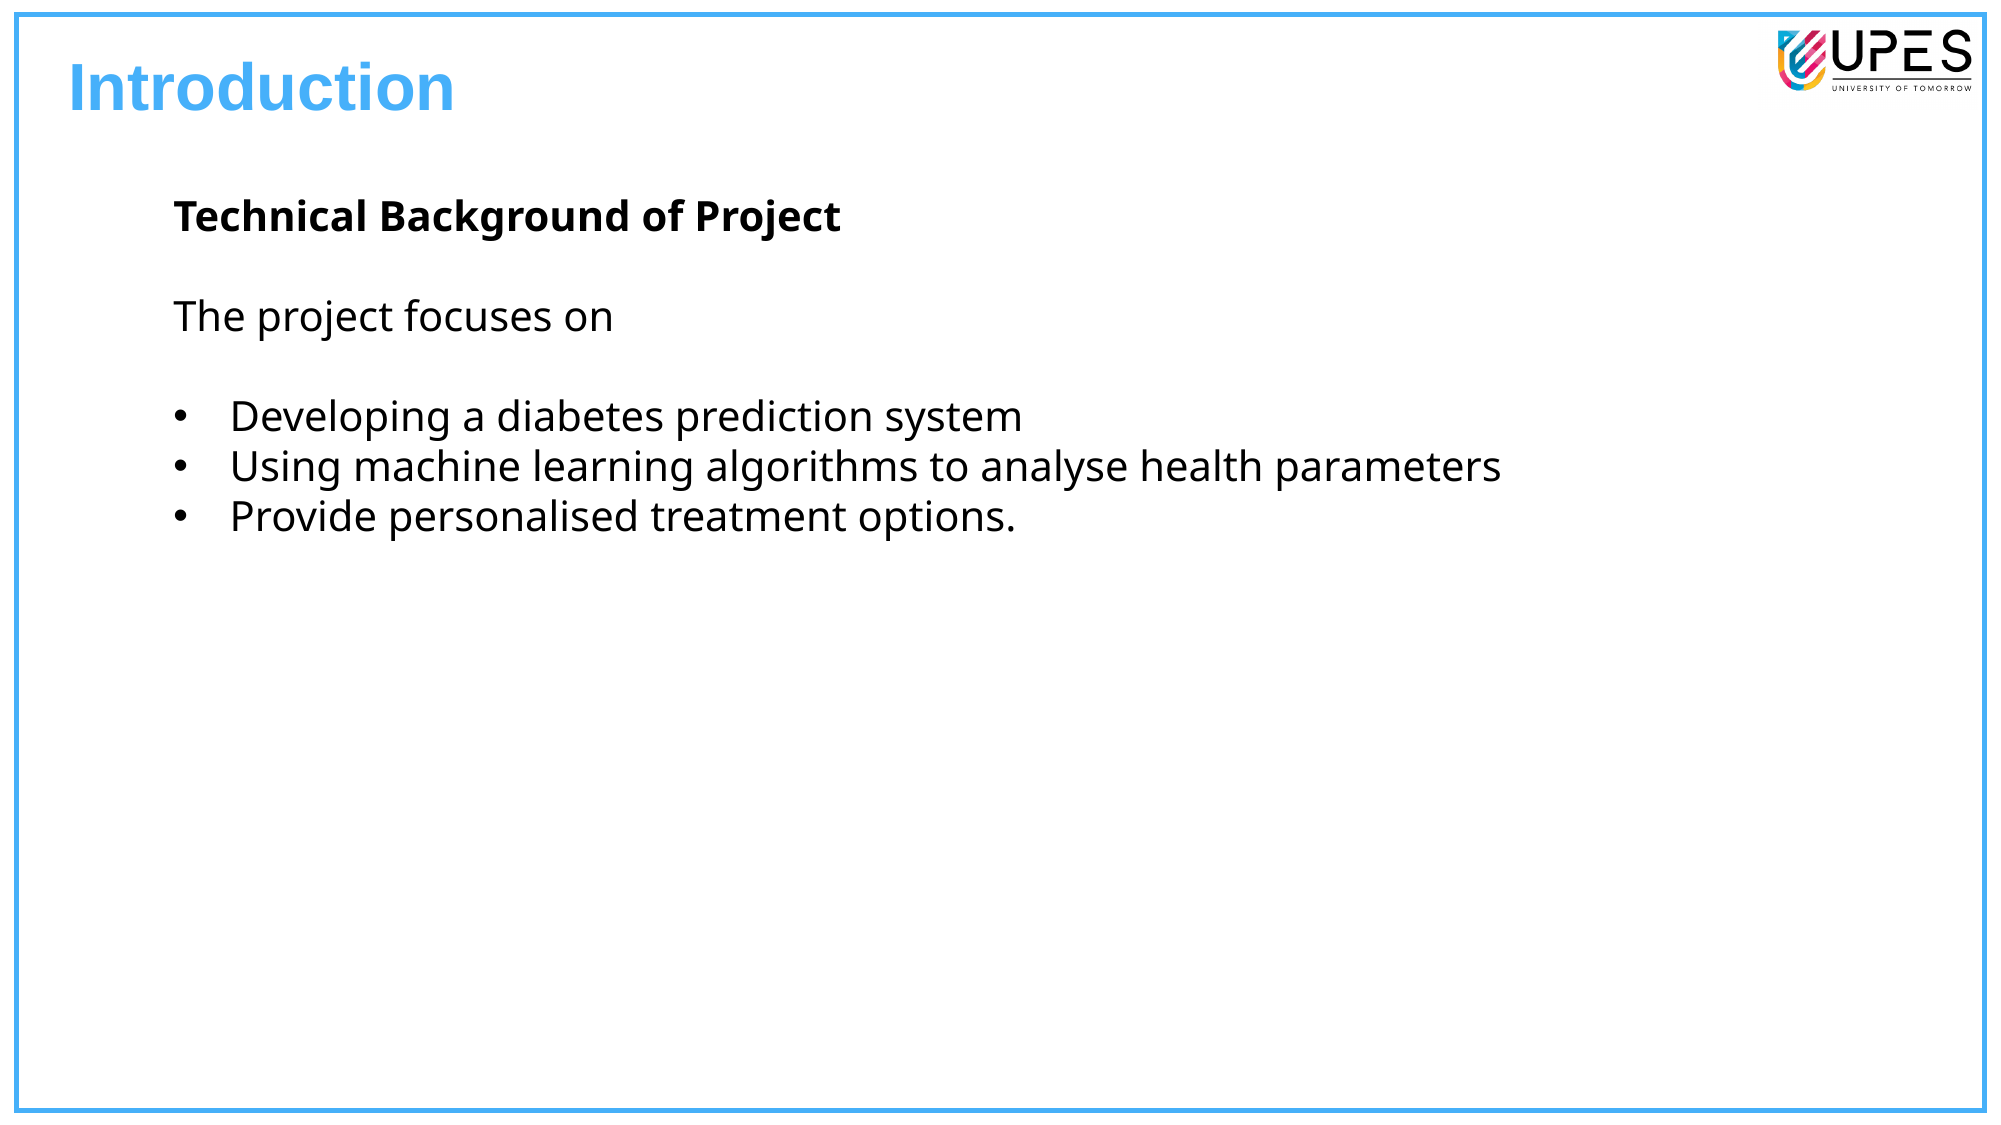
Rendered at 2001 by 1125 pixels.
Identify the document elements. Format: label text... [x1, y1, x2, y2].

text_box Introduction [53, 36, 1289, 132]
picture [1758, 20, 1978, 110]
text_box Technical Background of Project The project focuses on Developing a diabetes prediction system Using machine learning algorithms to analyse health parameters Provide personalised treatment options. [158, 132, 1783, 648]
